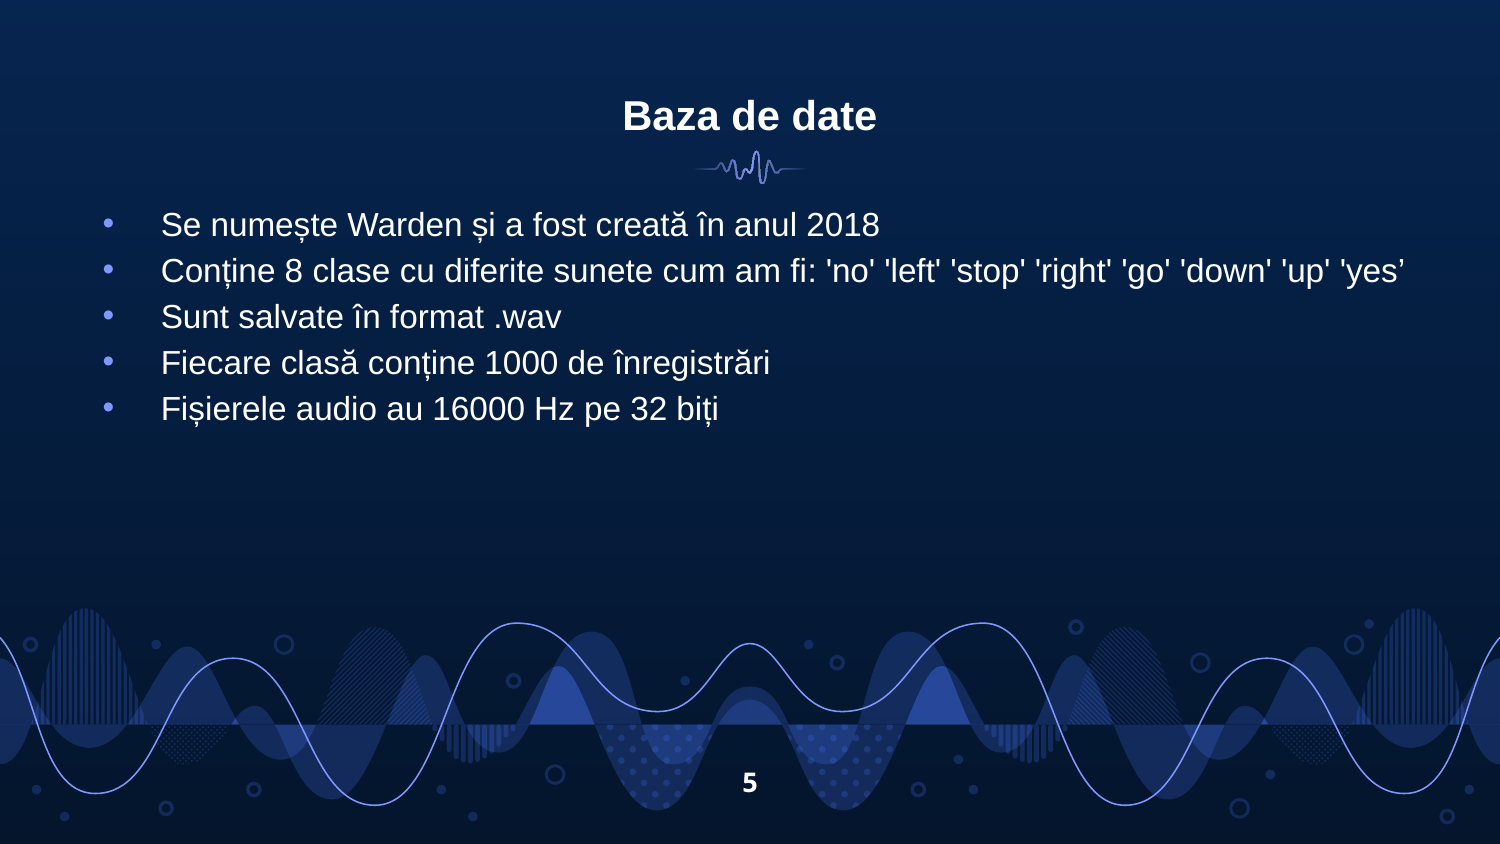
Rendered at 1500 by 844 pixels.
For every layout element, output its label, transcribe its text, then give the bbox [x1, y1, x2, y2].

title Baza de date [203, 74, 1297, 140]
slide_number 5 [705, 724, 795, 844]
list Se numește Warden și a fost creată în anul 2018 Conține 8 clase cu diferite sunete cum am fi: 'no' 'left' 'stop' 'right' 'go' 'down' 'up' 'yes’ Sunt salvate în format .wav Fiecare clasă conține 1000 de înregistrări Fișierele audio au 16000 Hz pe 32 biți [85, 197, 1418, 647]
